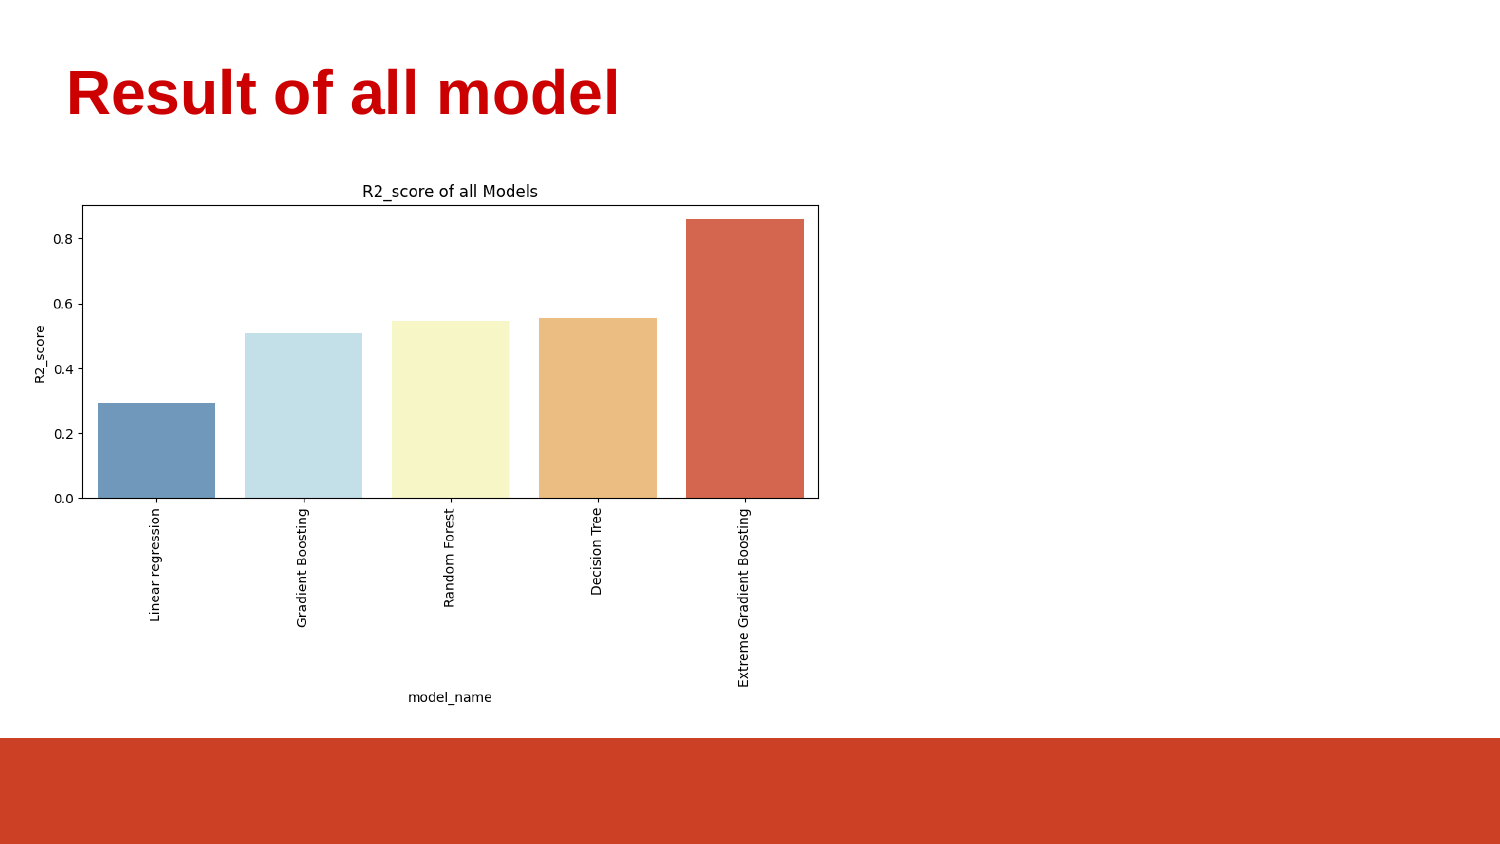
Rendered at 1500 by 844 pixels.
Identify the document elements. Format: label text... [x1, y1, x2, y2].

text_box Result of all model [51, 25, 681, 150]
picture [24, 174, 828, 714]
text_box [0, 738, 1500, 844]
